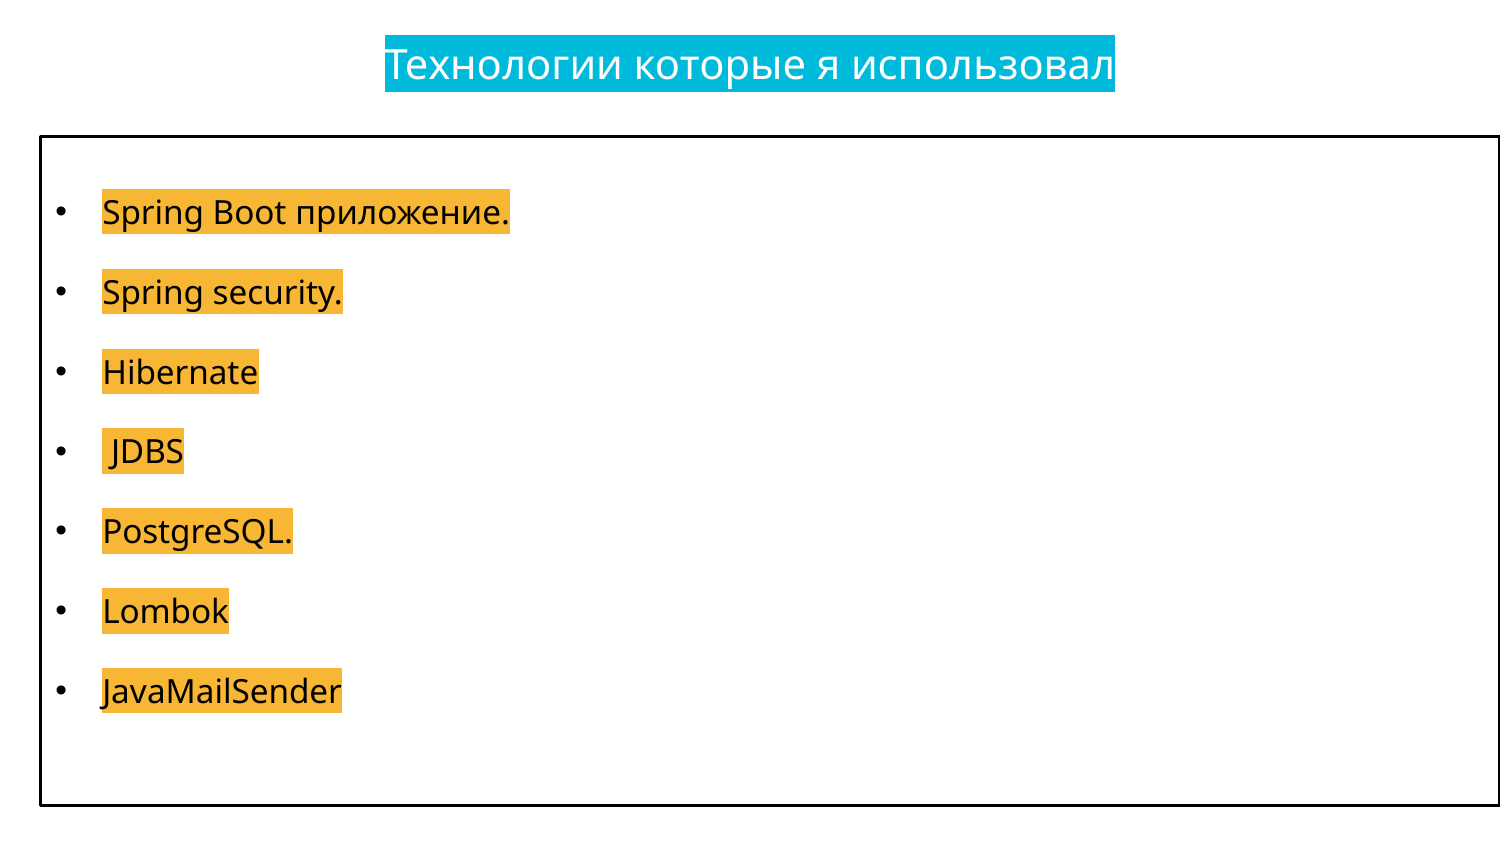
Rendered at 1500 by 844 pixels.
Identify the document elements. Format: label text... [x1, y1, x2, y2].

text_box Spring Boot приложение. Spring security. Hibernate JDBS PostgreSQL. Lombok JavaMailSender [40, 136, 1500, 806]
text_box Технологии которые я использовал [29, 27, 1471, 98]
